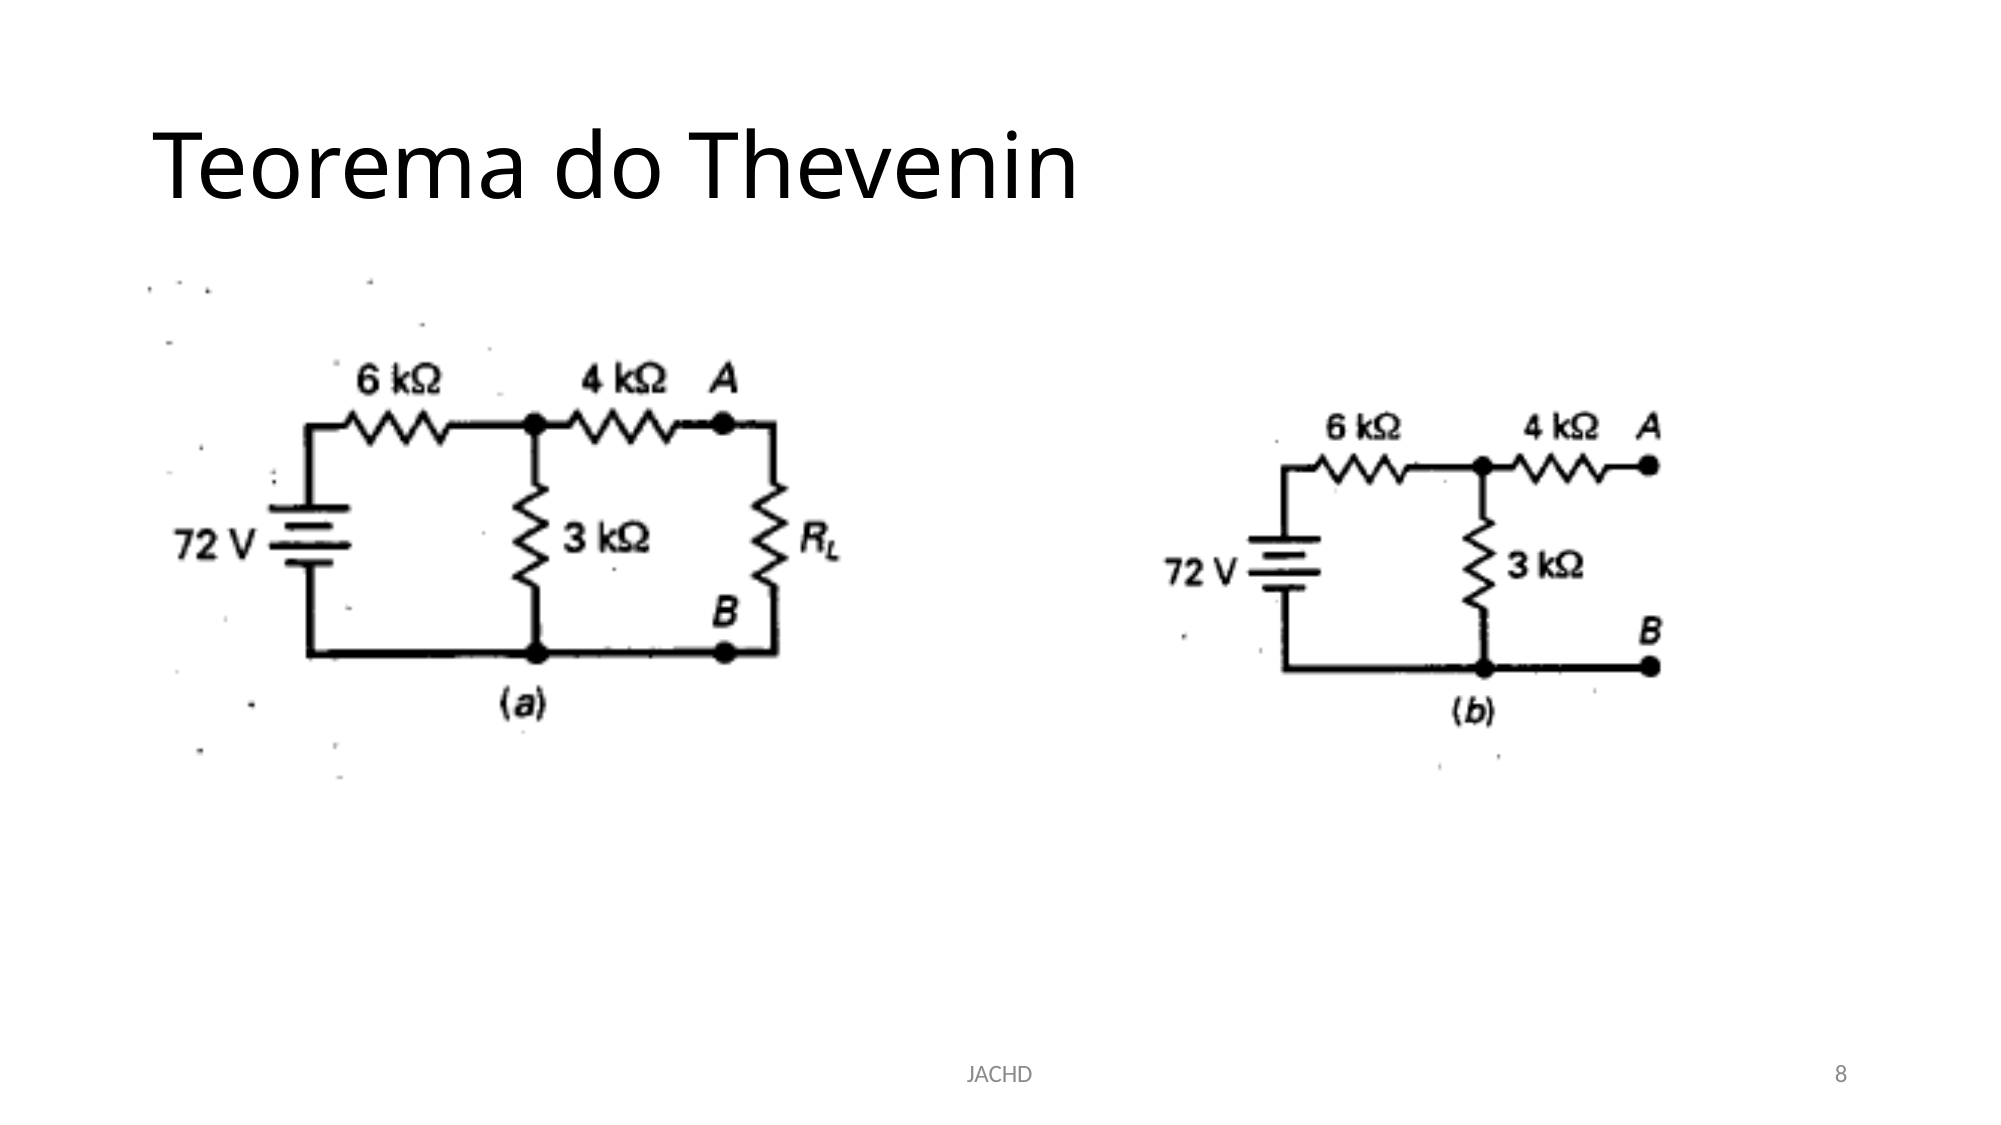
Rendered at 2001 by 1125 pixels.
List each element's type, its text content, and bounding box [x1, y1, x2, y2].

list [137, 268, 890, 786]
title Teorema do Thevenin [137, 59, 1863, 278]
picture [1148, 393, 1749, 771]
footer JACHD [662, 1042, 1338, 1103]
slide_number 8 [1412, 1042, 1863, 1103]
